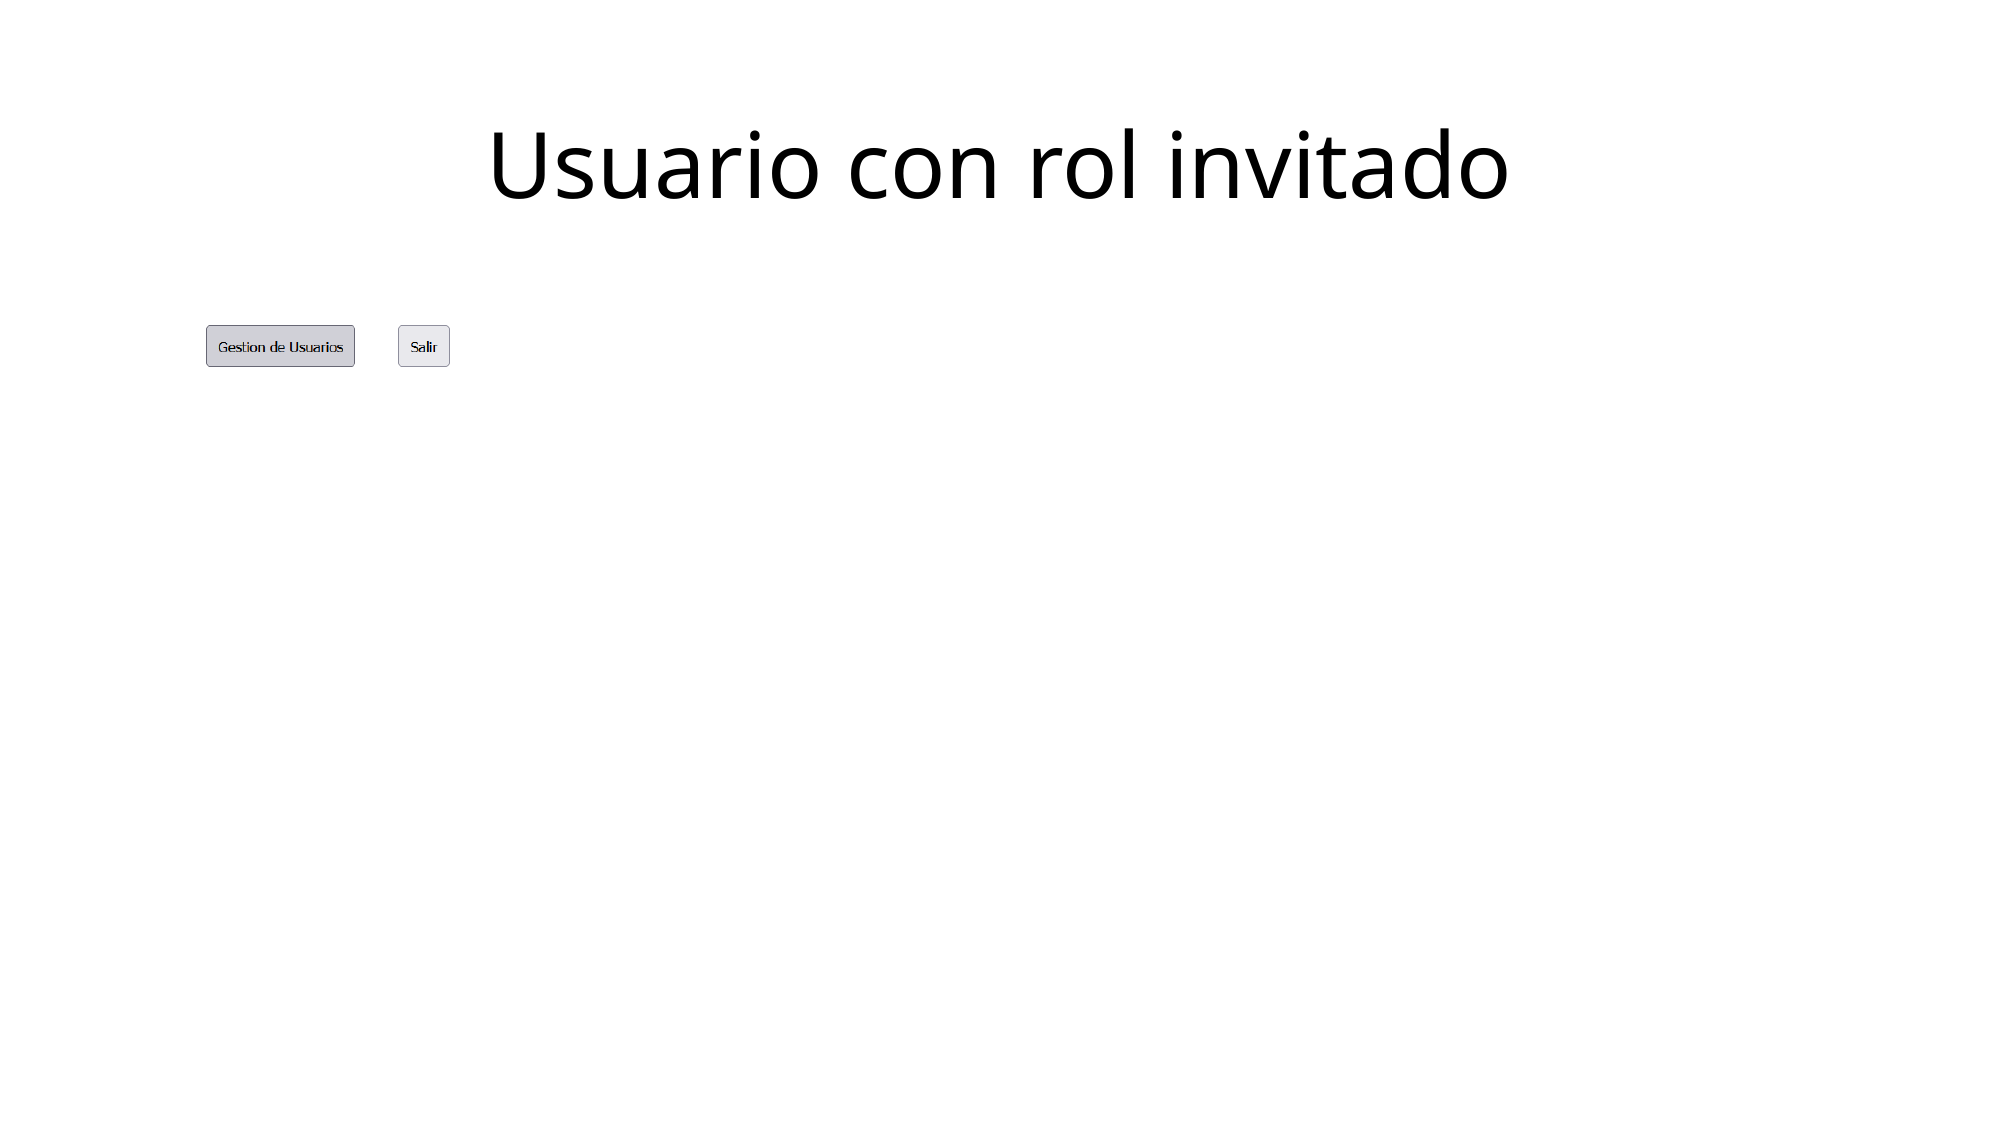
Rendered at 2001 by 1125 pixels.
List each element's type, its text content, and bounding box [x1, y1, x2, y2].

title Usuario con rol invitado [137, 59, 1863, 278]
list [185, 299, 1814, 1014]
